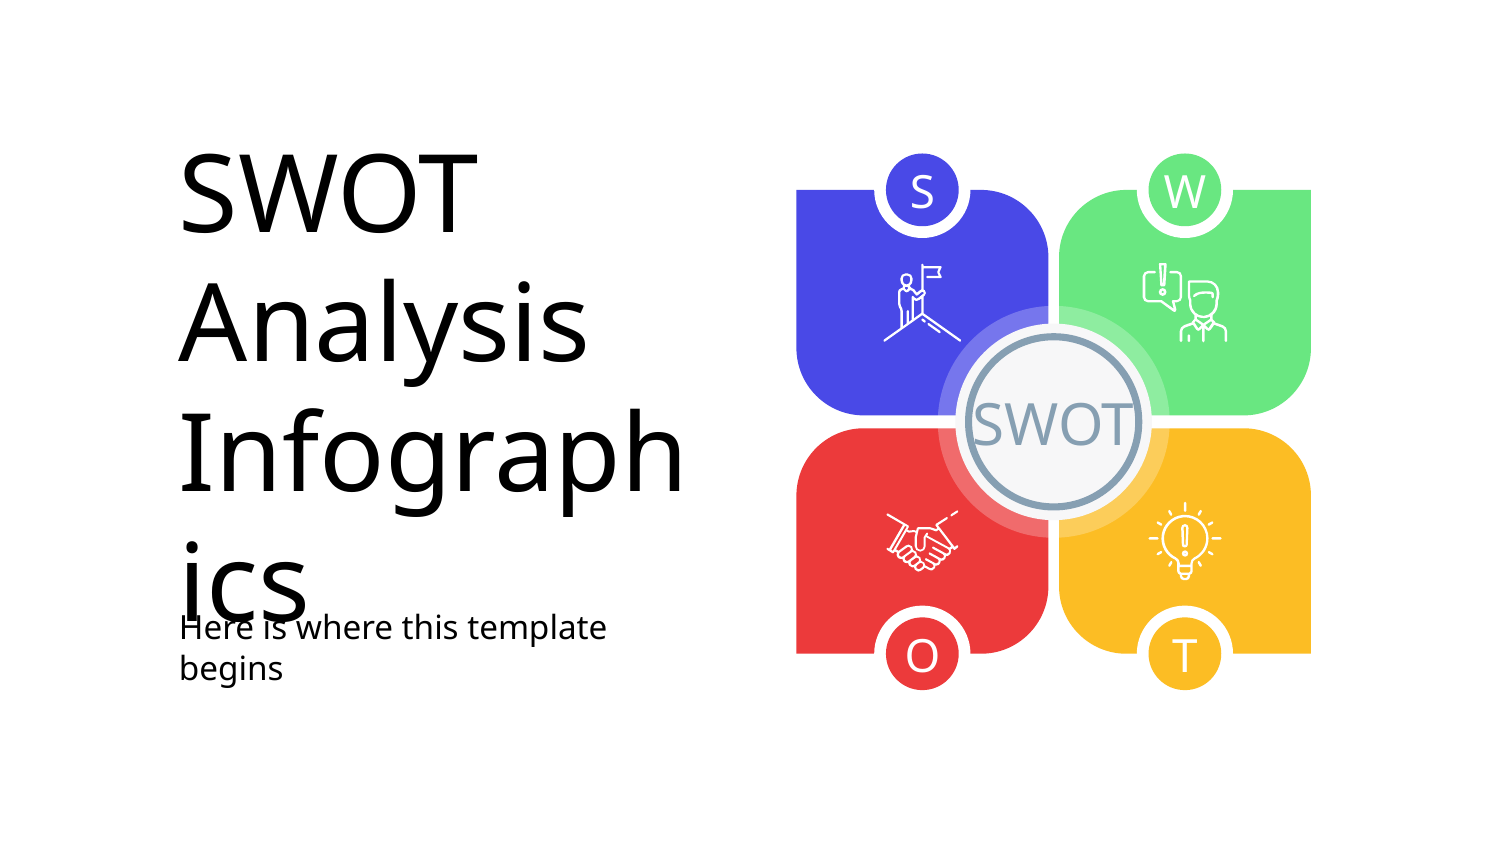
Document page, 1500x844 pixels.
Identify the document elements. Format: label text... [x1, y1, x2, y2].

subtitle Here is where this template begins [163, 591, 718, 663]
title SWOT Analysis Infographics [163, 181, 718, 586]
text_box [796, 141, 1312, 703]
